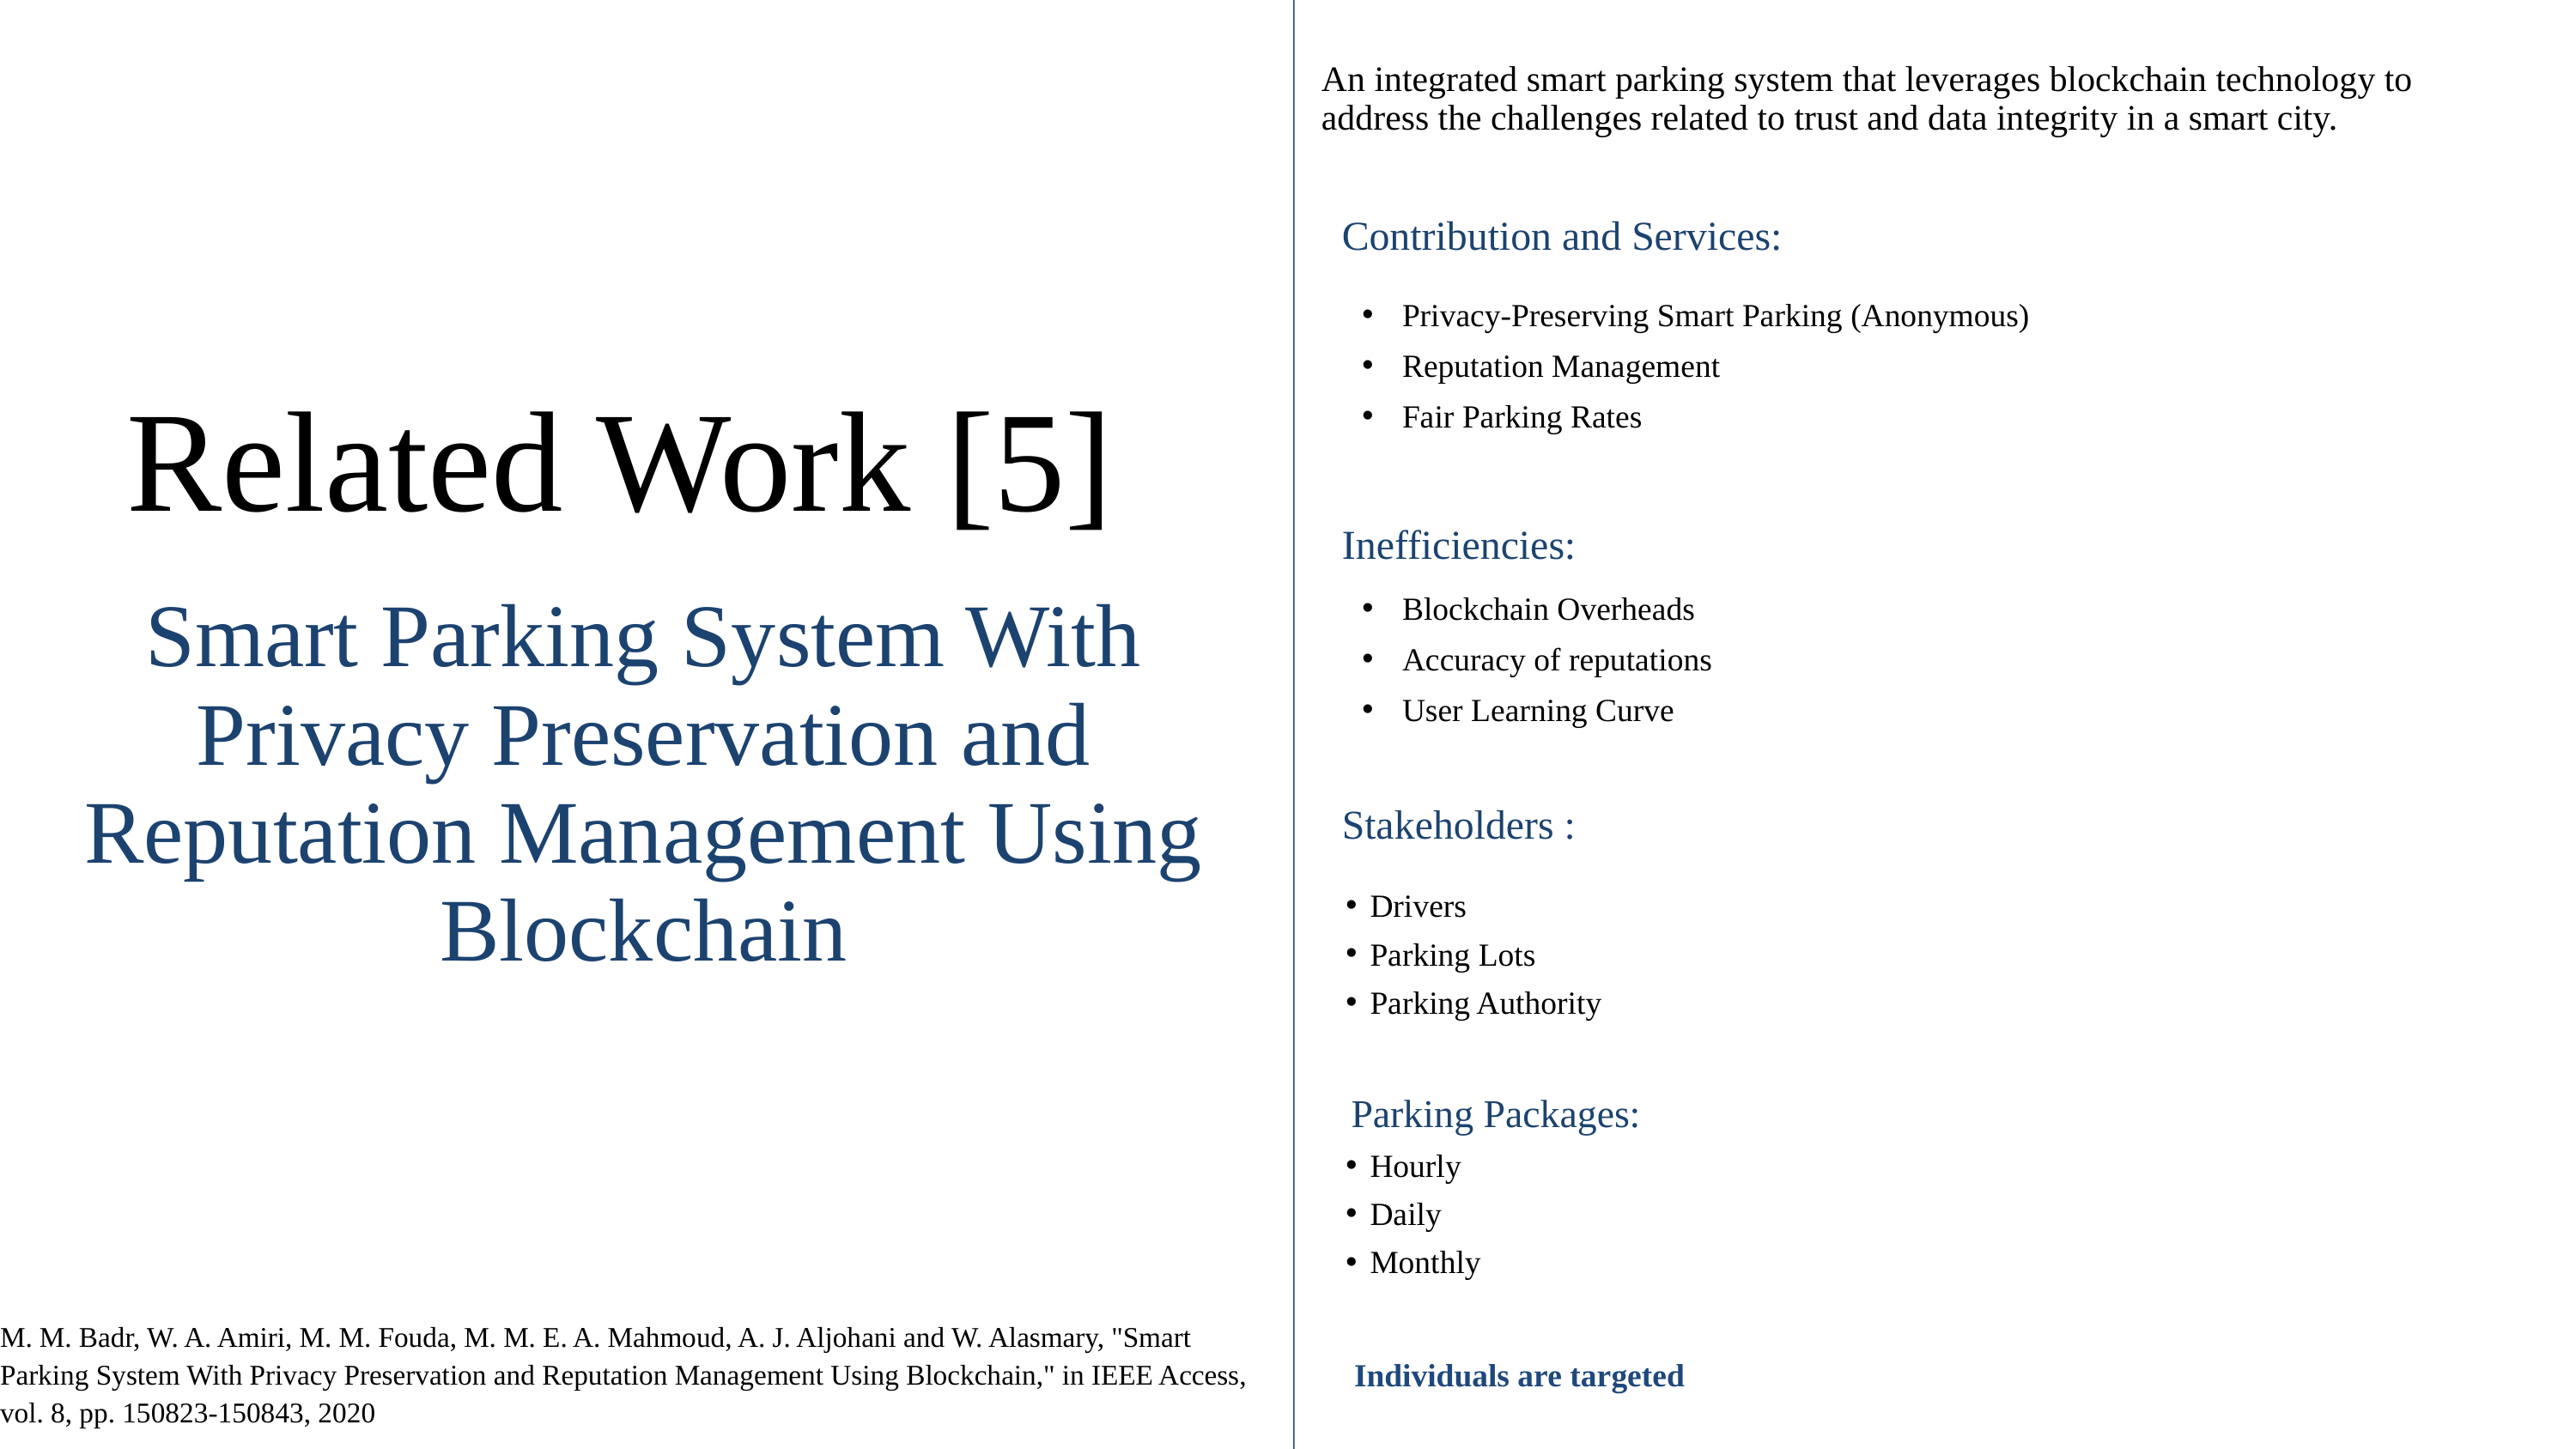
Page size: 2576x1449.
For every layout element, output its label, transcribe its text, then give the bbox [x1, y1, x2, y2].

text_box An integrated smart parking system that leverages blockchain technology to address the challenges related to trust and data integrity in a smart city. Contribution and Services: Privacy-Preserving Smart Parking (Anonymous) Reputation Management Fair Parking Rates Inefficiencies: Blockchain Overheads Accuracy of reputations User Learning Curve Stakeholders : Drivers Parking Lots Parking Authority Parking Packages: Hourly Daily Monthly Individuals are targeted [1321, 21, 2576, 1449]
text_box Smart Parking System With Privacy Preservation and Reputation Management Using Blockchain [43, 585, 1245, 1078]
text_box Related Work [5] [126, 382, 1202, 541]
text_box M. M. Badr, W. A. Amiri, M. M. Fouda, M. M. E. A. Mahmoud, A. J. Aljohani and W. Alasmary, "Smart Parking System With Privacy Preservation and Reputation Management Using Blockchain," in IEEE Access, vol. 8, pp. 150823-150843, 2020 [0, 1315, 1287, 1428]
